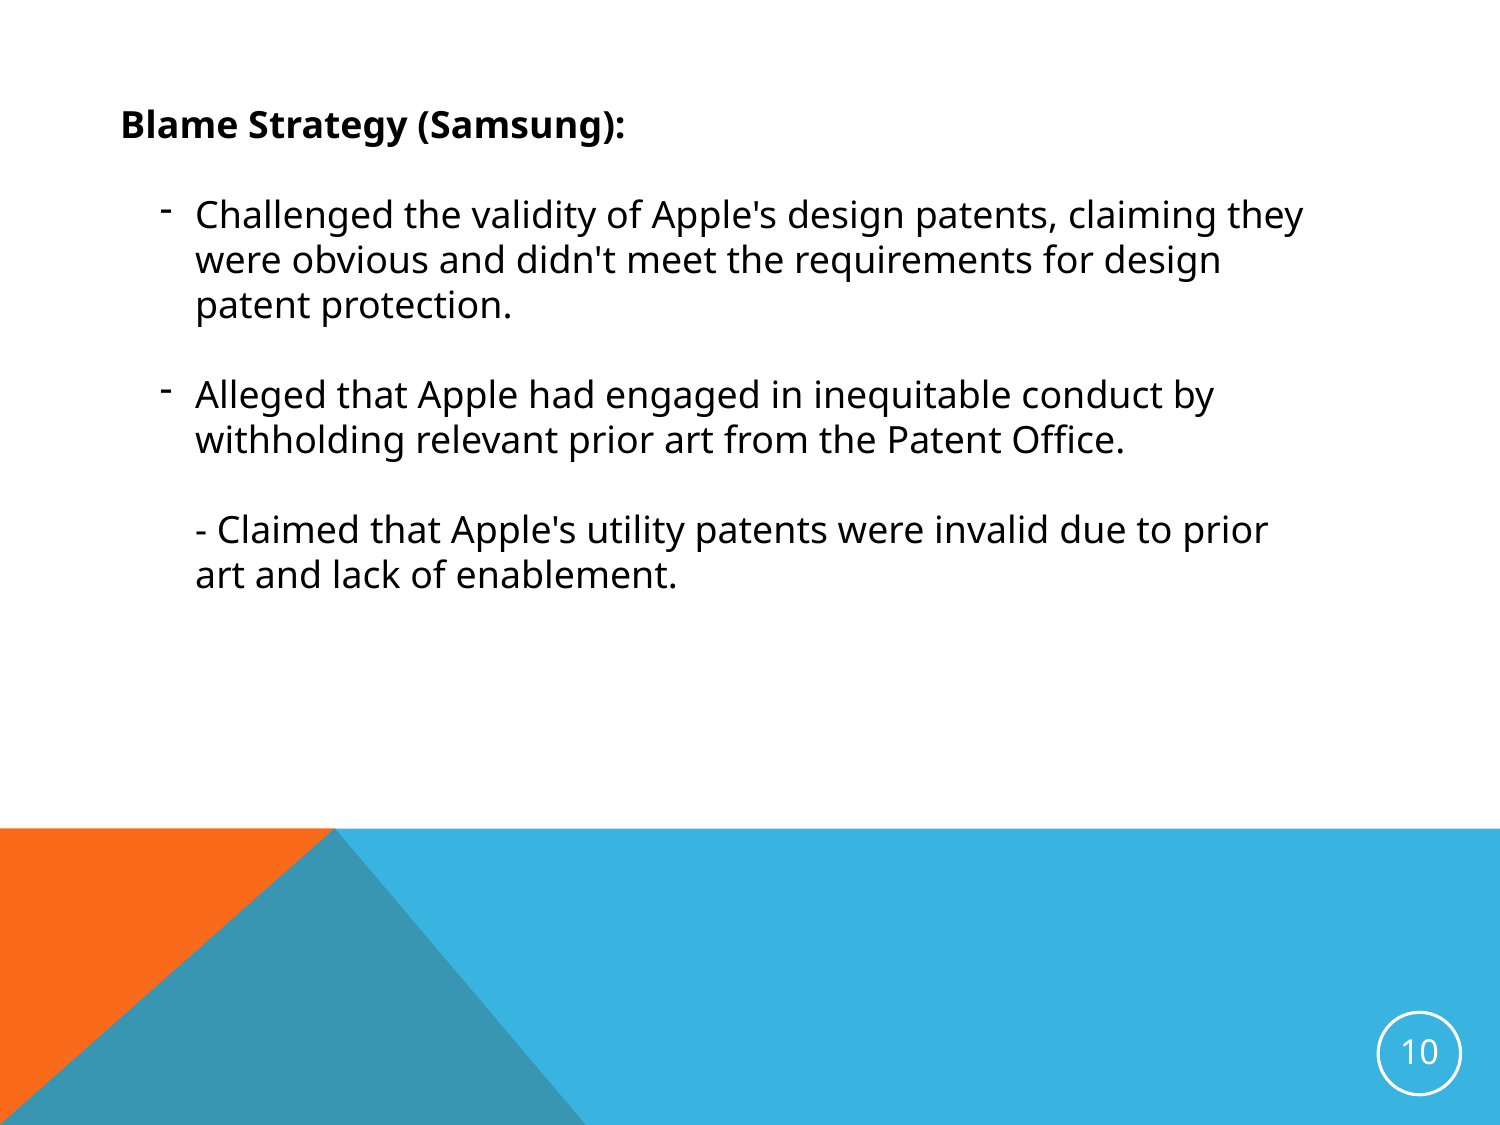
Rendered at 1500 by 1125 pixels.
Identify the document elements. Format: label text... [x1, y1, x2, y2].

text_box Blame Strategy (Samsung): Challenged the validity of Apple's design patents, claiming they were obvious and didn't meet the requirements for design patent protection. Alleged that Apple had engaged in inequitable conduct by withholding relevant prior art from the Patent Office. - Claimed that Apple's utility patents were invalid due to prior art and lack of enablement. [105, 93, 1325, 604]
slide_number 10 [1376, 1010, 1463, 1097]
